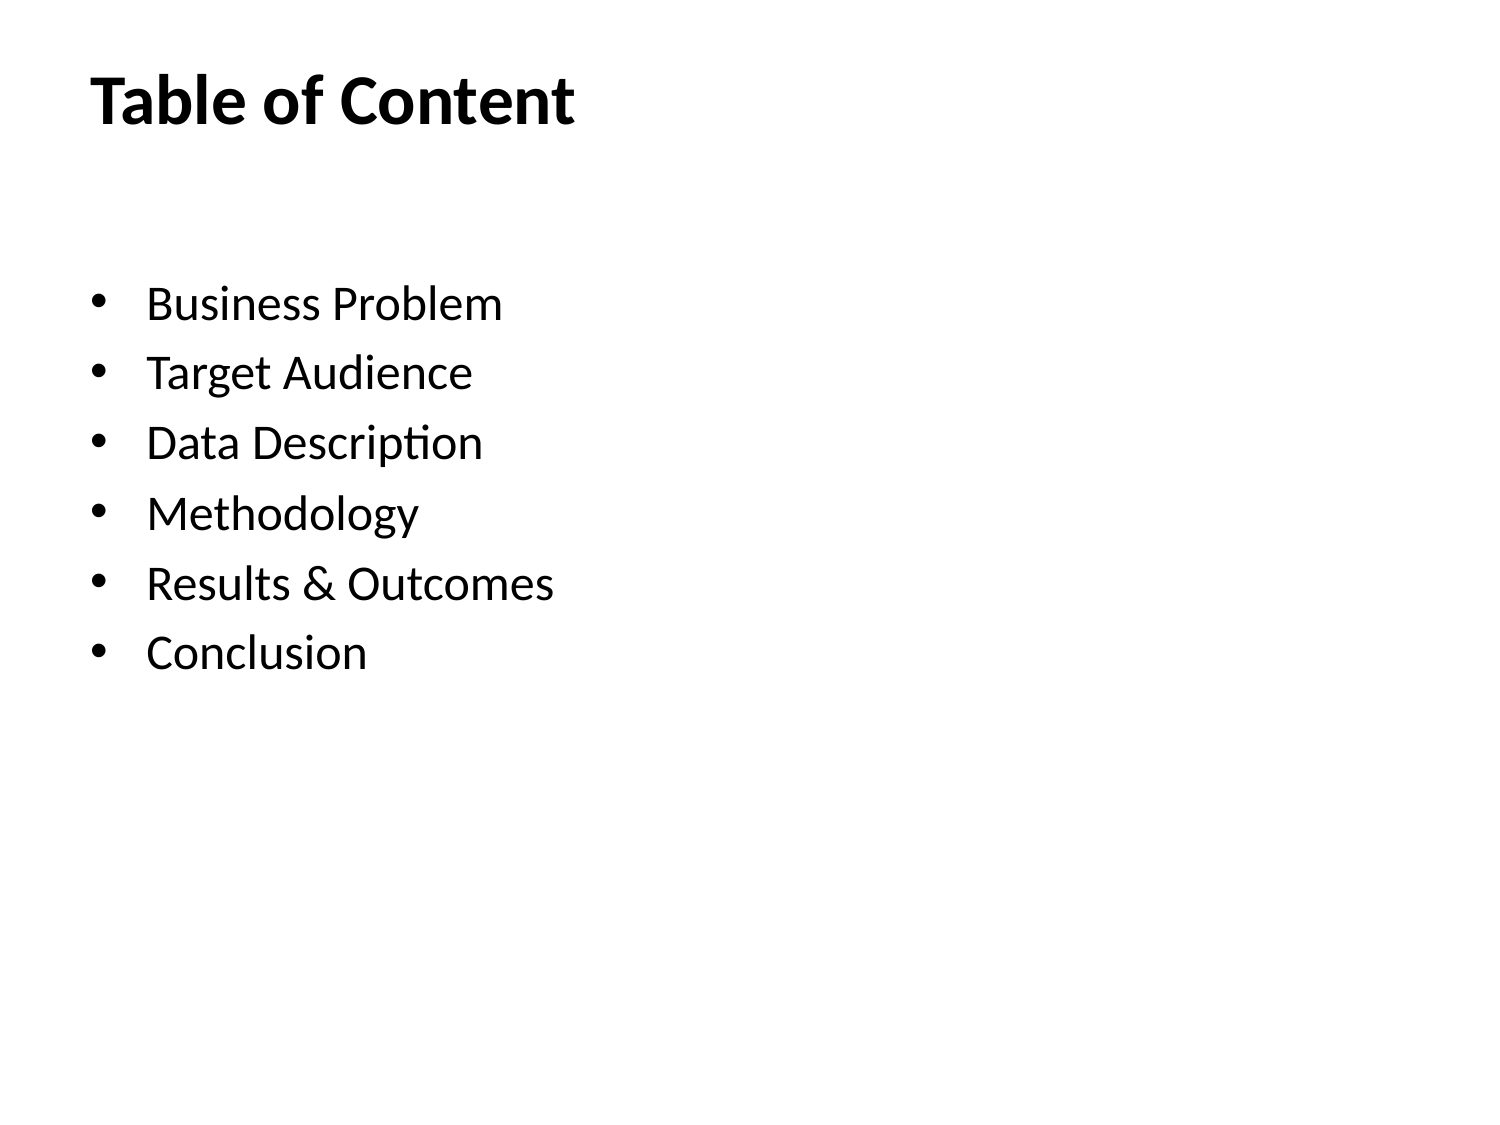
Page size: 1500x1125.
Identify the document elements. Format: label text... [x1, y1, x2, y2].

list Business Problem Target Audience Data Description Methodology Results & Outcomes Conclusion [75, 262, 1425, 1005]
title Table of Content [75, 45, 1425, 233]
